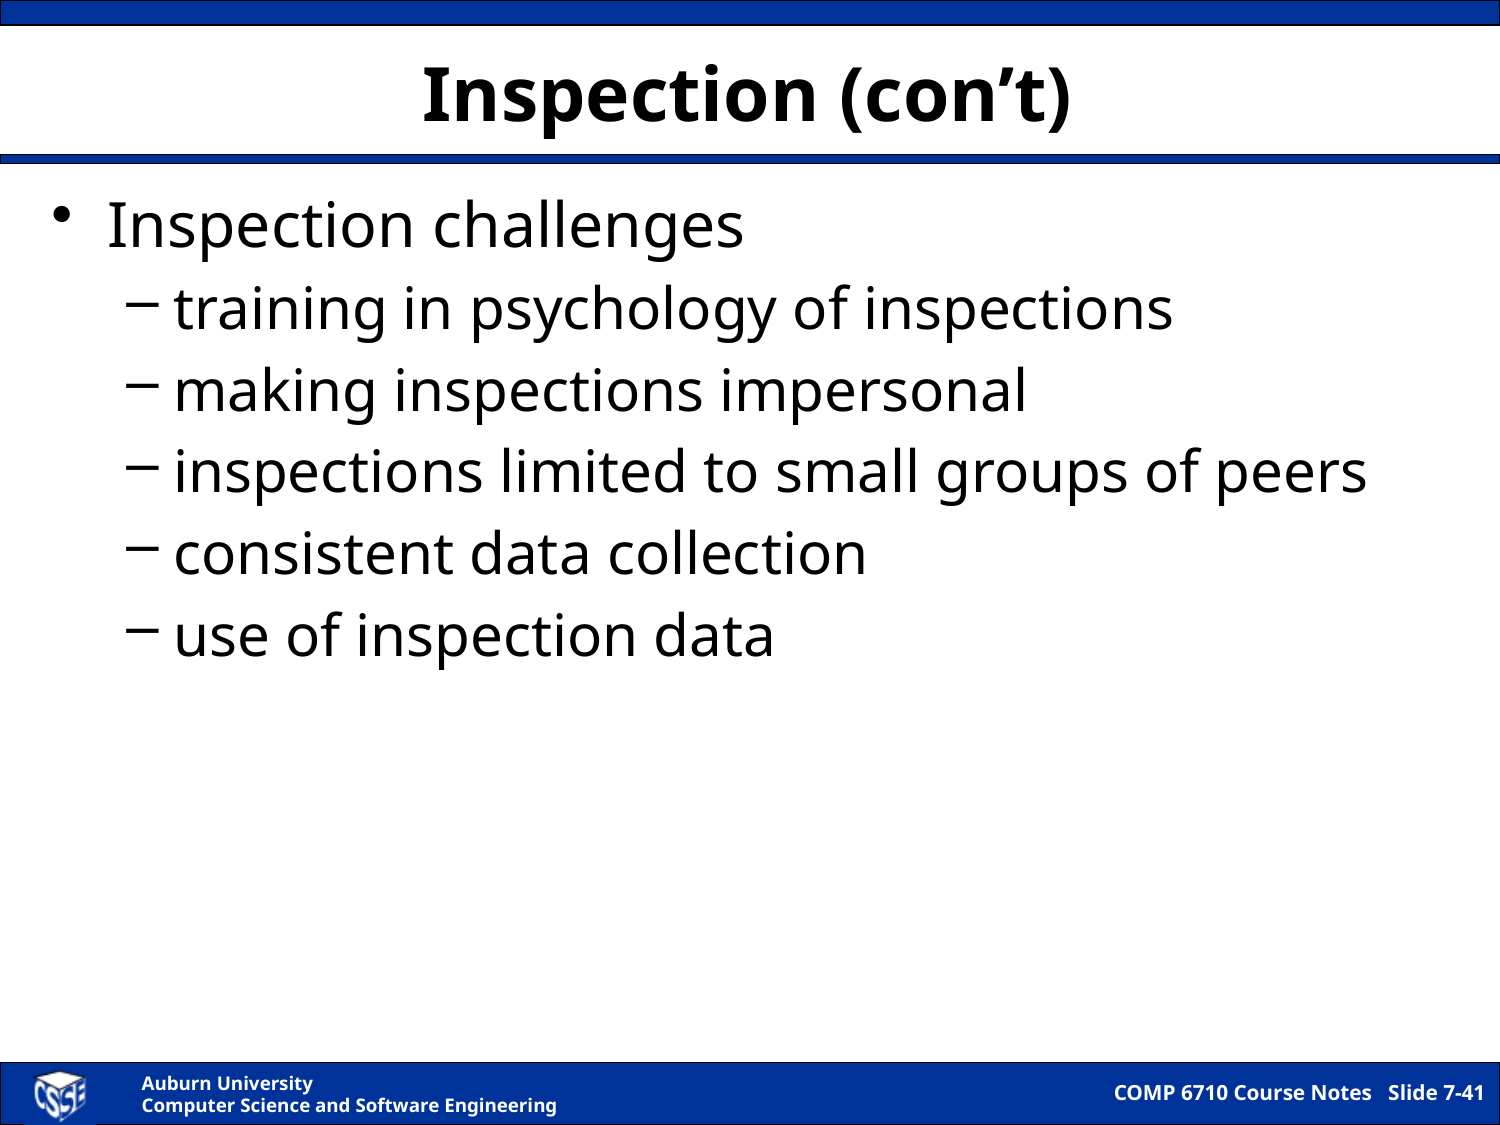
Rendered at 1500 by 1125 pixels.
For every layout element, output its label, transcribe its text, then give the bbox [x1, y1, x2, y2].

title Inspection (con’t) [31, 32, 1465, 150]
list Inspection challenges training in psychology of inspections making inspections impersonal inspections limited to small groups of peers consistent data collection use of inspection data [36, 176, 1469, 1051]
picture [24, 1066, 96, 1125]
